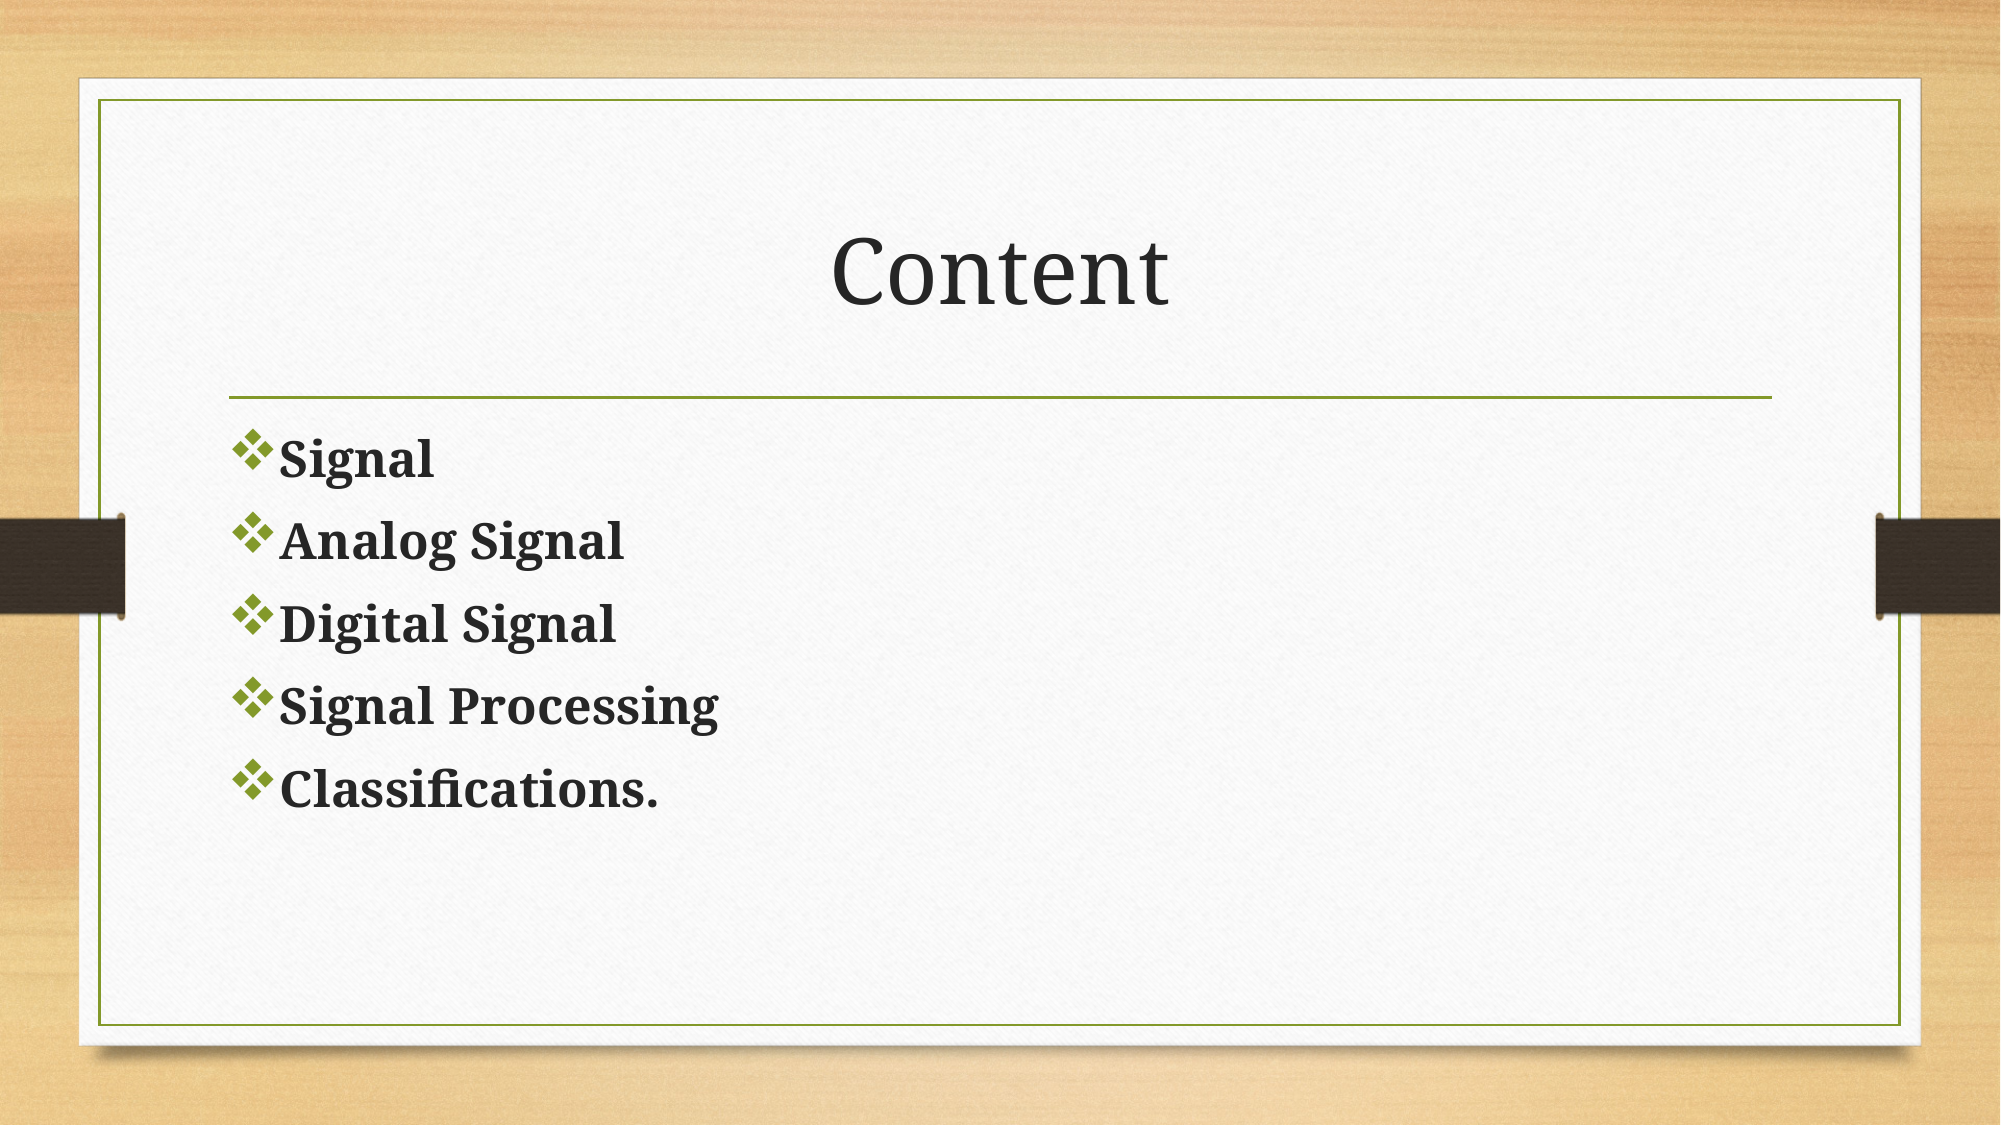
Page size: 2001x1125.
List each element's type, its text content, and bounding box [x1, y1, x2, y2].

title Content [212, 161, 1788, 375]
list Signal Analog Signal Digital Signal Signal Processing Classifications. [212, 419, 1788, 964]
picture [0, 0, 2001, 1125]
